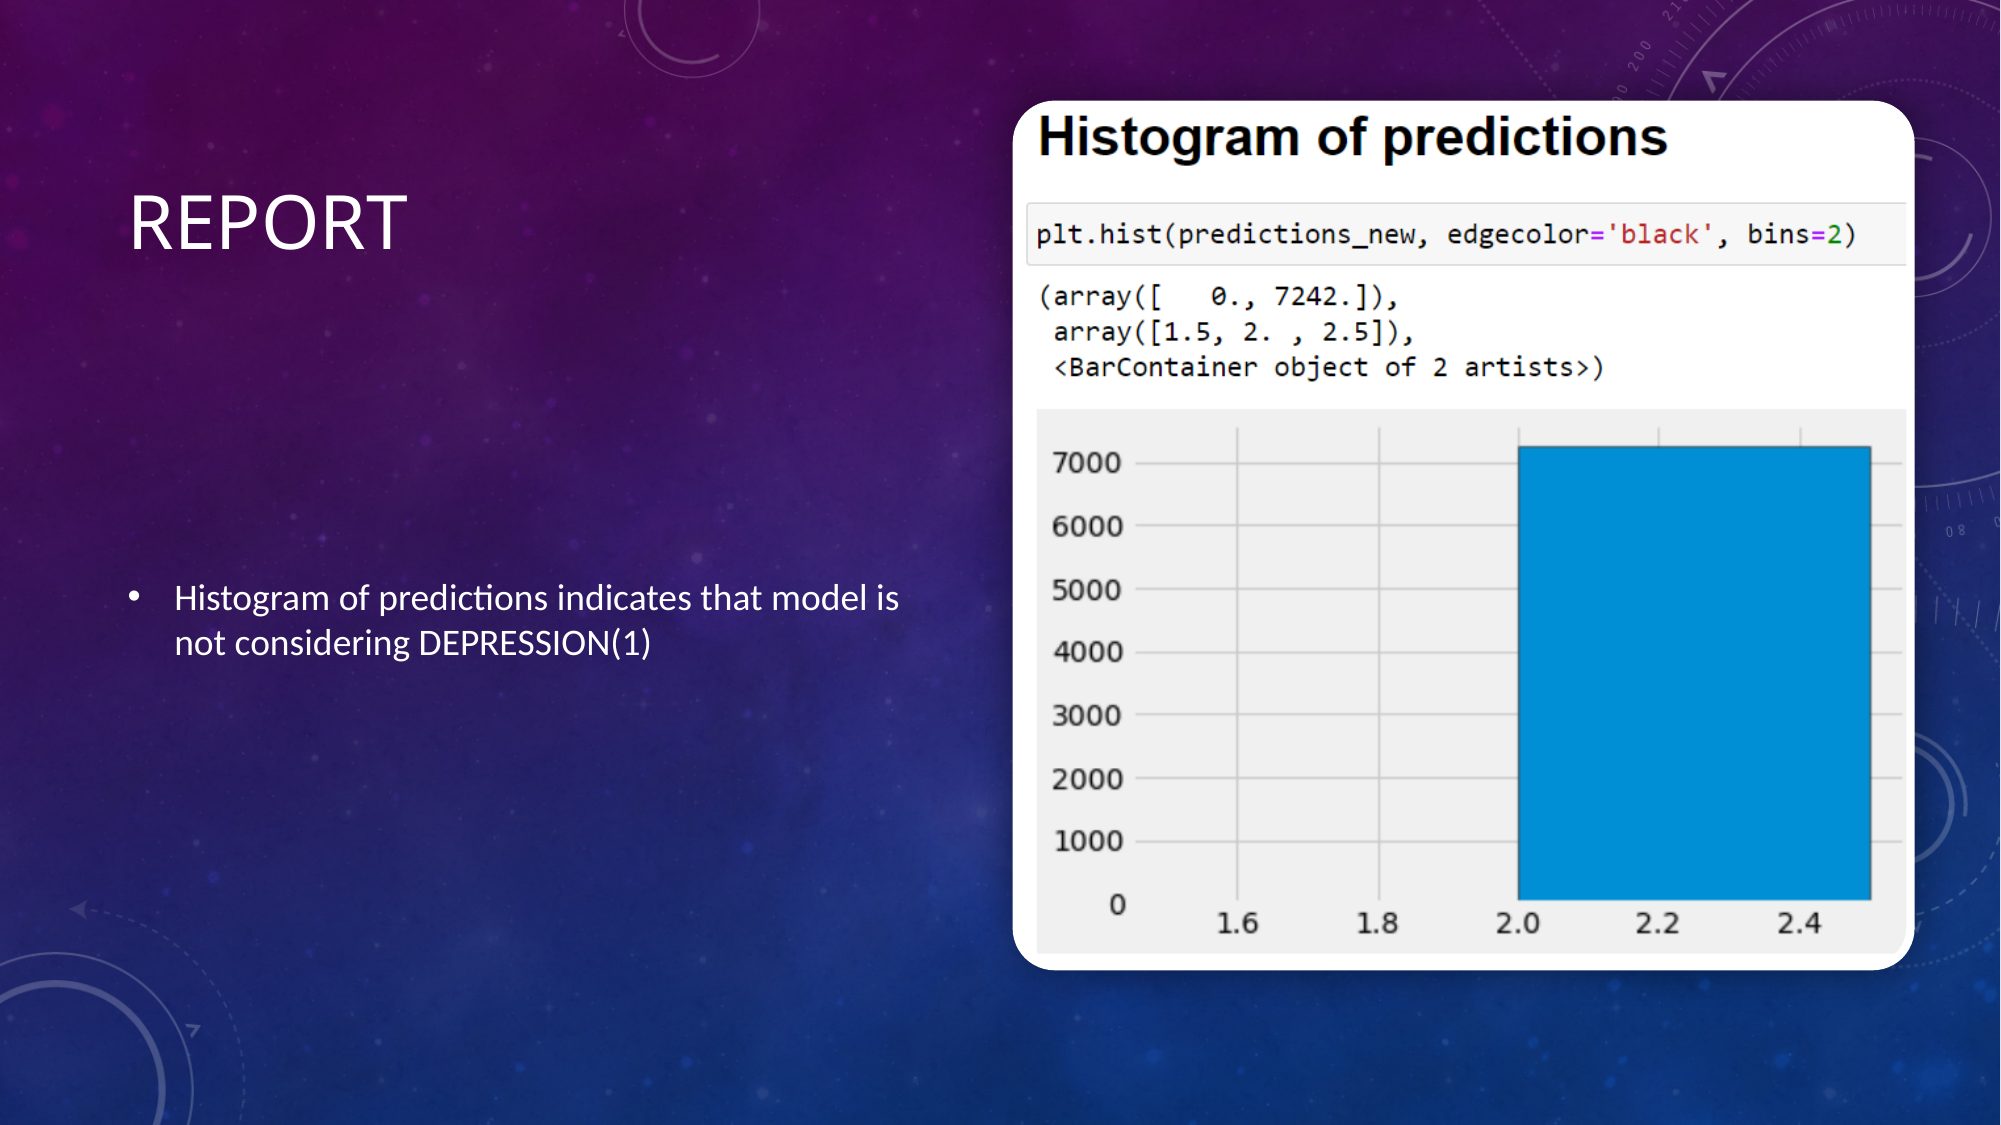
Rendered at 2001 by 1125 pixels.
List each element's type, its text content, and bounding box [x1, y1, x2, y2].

title Report [112, 99, 969, 339]
list Histogram of predictions indicates that model is not considering DEPRESSION(1) [112, 351, 969, 950]
picture [0, 0, 2001, 1125]
